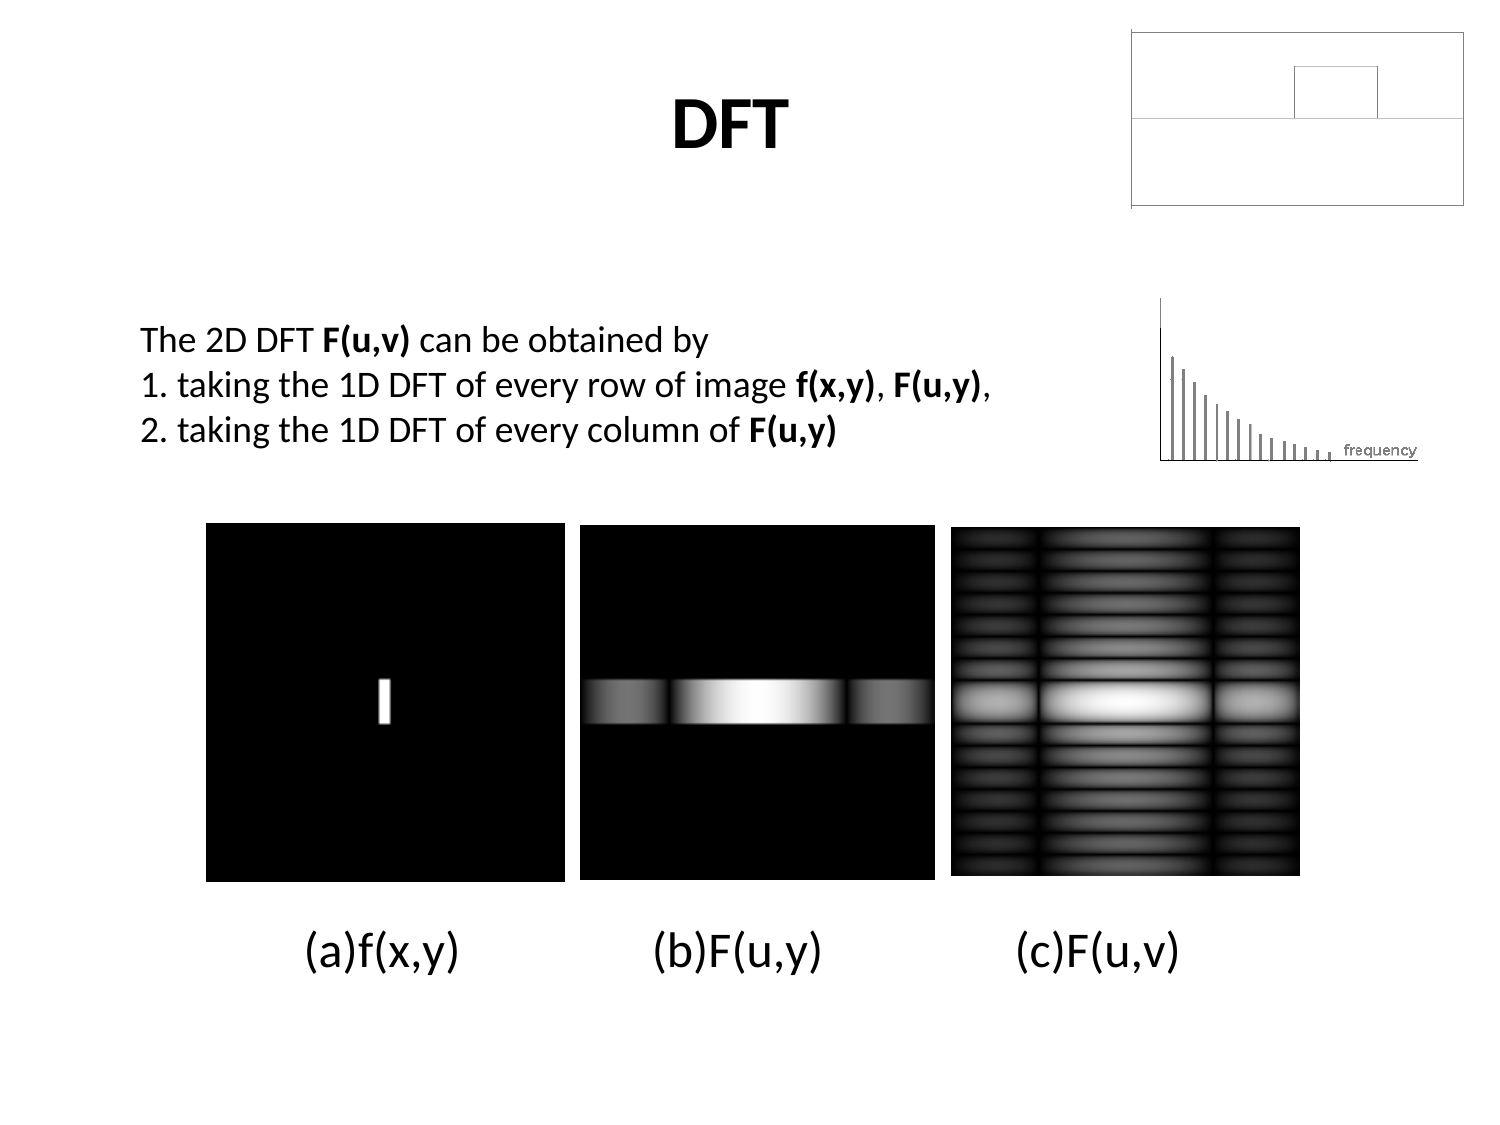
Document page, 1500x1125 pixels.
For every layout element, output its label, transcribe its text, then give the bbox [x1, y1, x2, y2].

picture [1127, 29, 1471, 210]
picture [951, 527, 1300, 876]
text_box The 2D DFT F(u,v) can be obtained by taking the 1D DFT of every row of image f(x,y), F(u,y), taking the 1D DFT of every column of F(u,y) [125, 393, 1380, 503]
text_box DFT [656, 66, 806, 172]
picture [1128, 293, 1426, 492]
picture [206, 523, 565, 882]
list (a)f(x,y) (b)F(u,y) (c)F(u,v) [75, 892, 1425, 1005]
text_box The 2D DFT F(u,v) can be obtained by taking the 1D DFT of every row of image f(x,y), F(u,y), taking the 1D DFT of every column of F(u,y) [125, 307, 1123, 392]
picture [580, 525, 936, 880]
